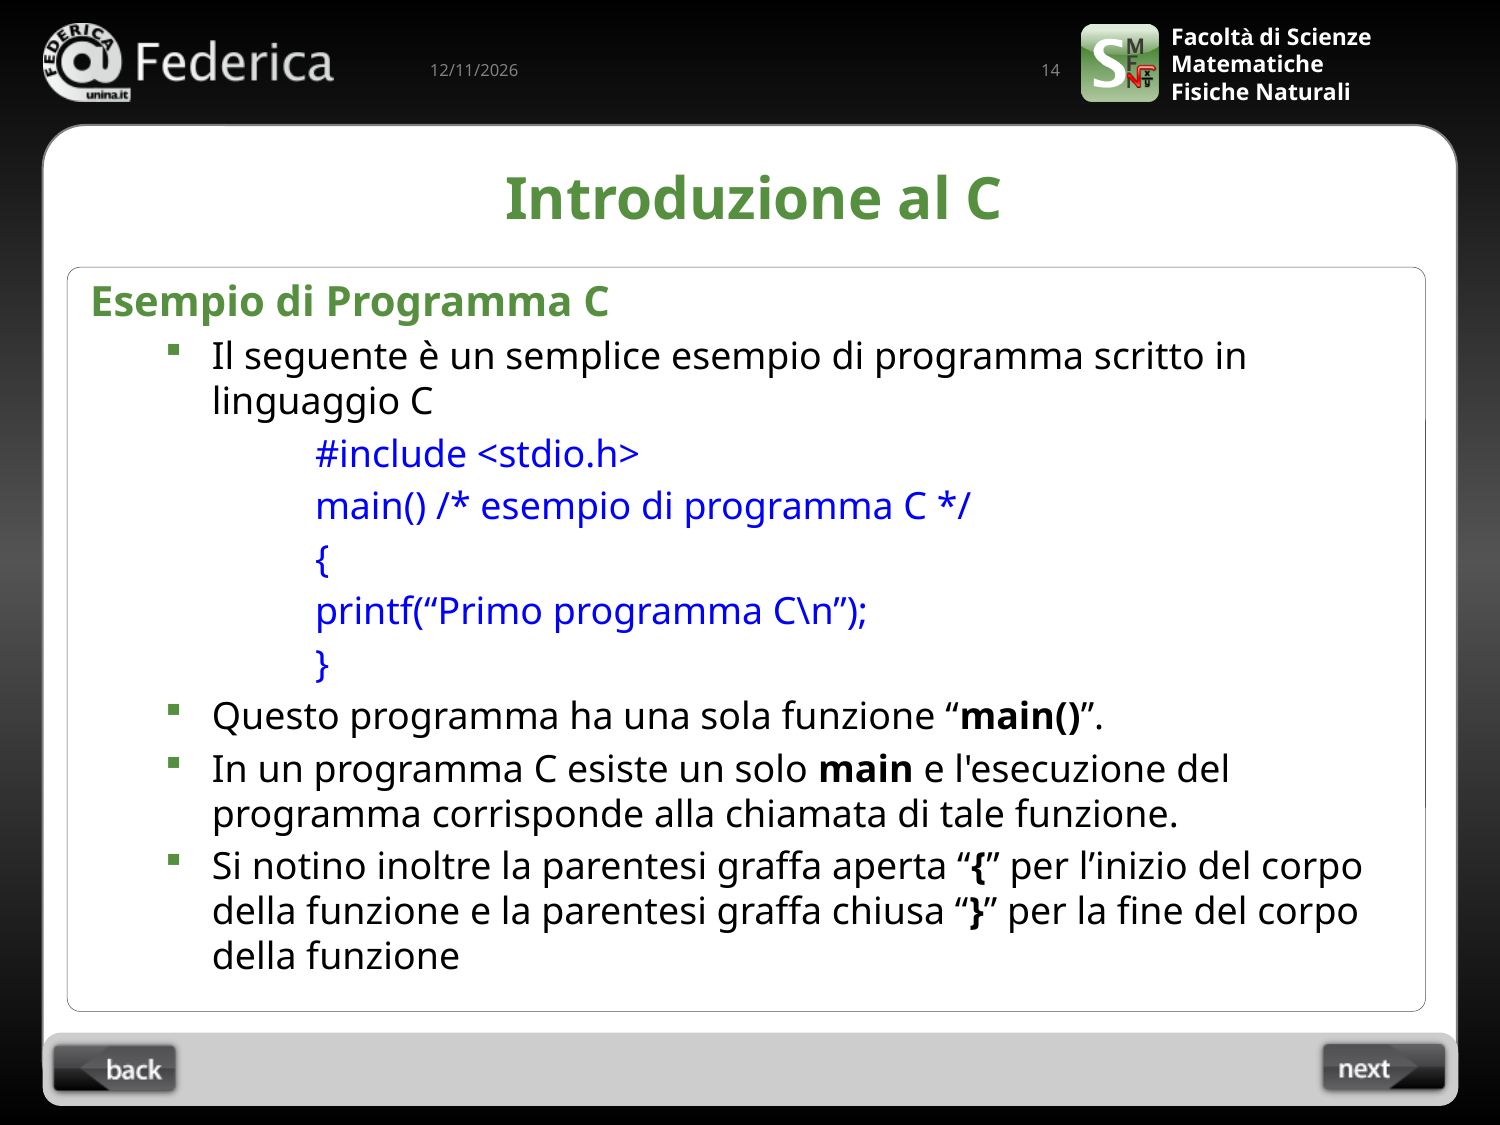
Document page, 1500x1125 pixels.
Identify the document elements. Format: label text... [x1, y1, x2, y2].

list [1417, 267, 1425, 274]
title Introduzione al C [53, 125, 1456, 268]
picture [45, 1037, 185, 1102]
slide_number 14 [962, 33, 1075, 109]
text_box [67, 267, 1426, 1012]
picture [1313, 1035, 1453, 1100]
picture [1081, 24, 1159, 102]
picture [43, 23, 334, 102]
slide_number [375, 34, 534, 110]
